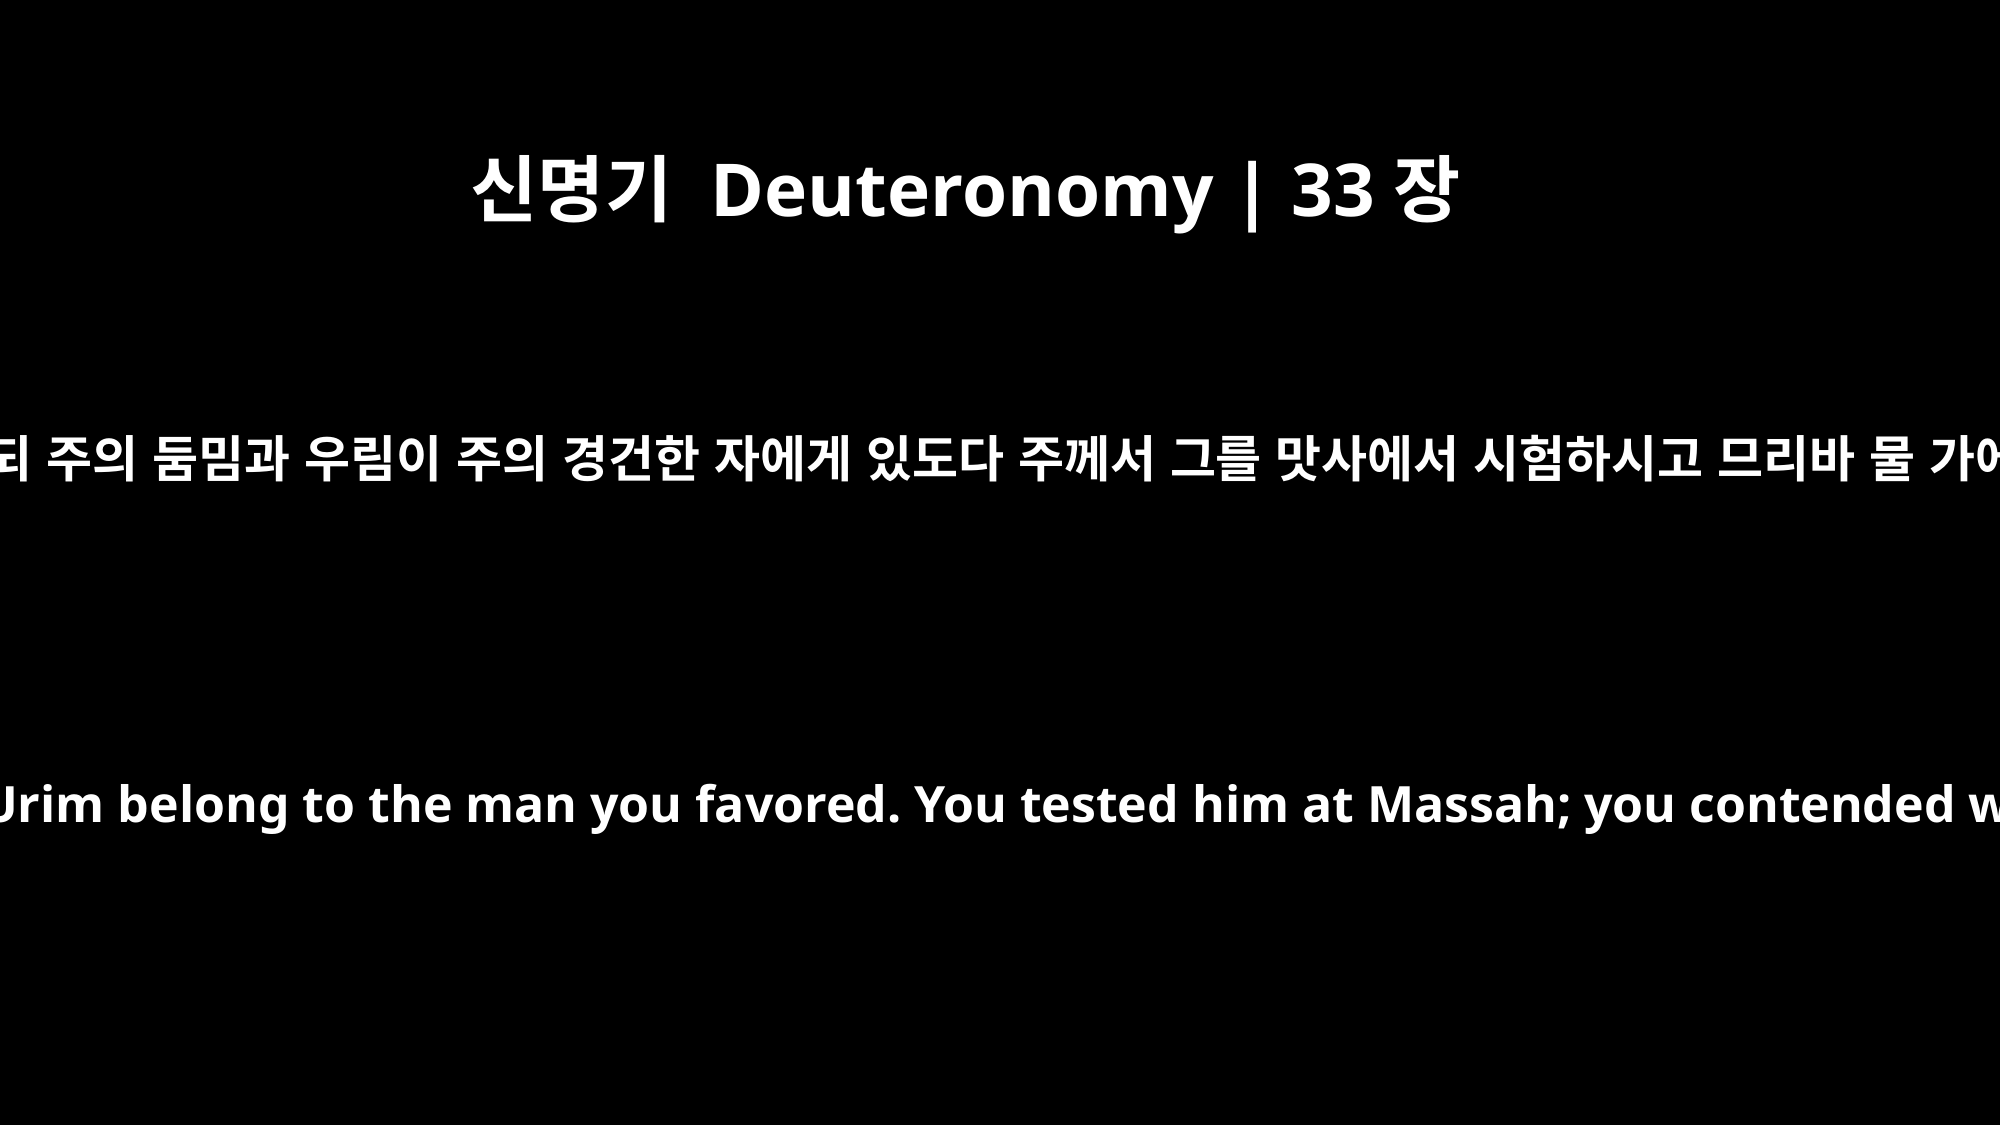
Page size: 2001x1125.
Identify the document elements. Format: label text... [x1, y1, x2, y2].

text_box 8 레위에 대하여는 일렀으되 주의 둠밈과 우림이 주의 경건한 자에게 있도다 주께서 그를 맛사에서 시험하시고 므리바 물 가에서 그와 다투셨도다 [0, 359, 2000, 495]
text_box 신명기 Deuteronomy | 33장 [456, 136, 1476, 239]
text_box About Levi he said: "Your Thummim and Urim belong to the man you favored. You tested him at Massah; you contended with him at the waters of Meribah. [0, 764, 2000, 840]
